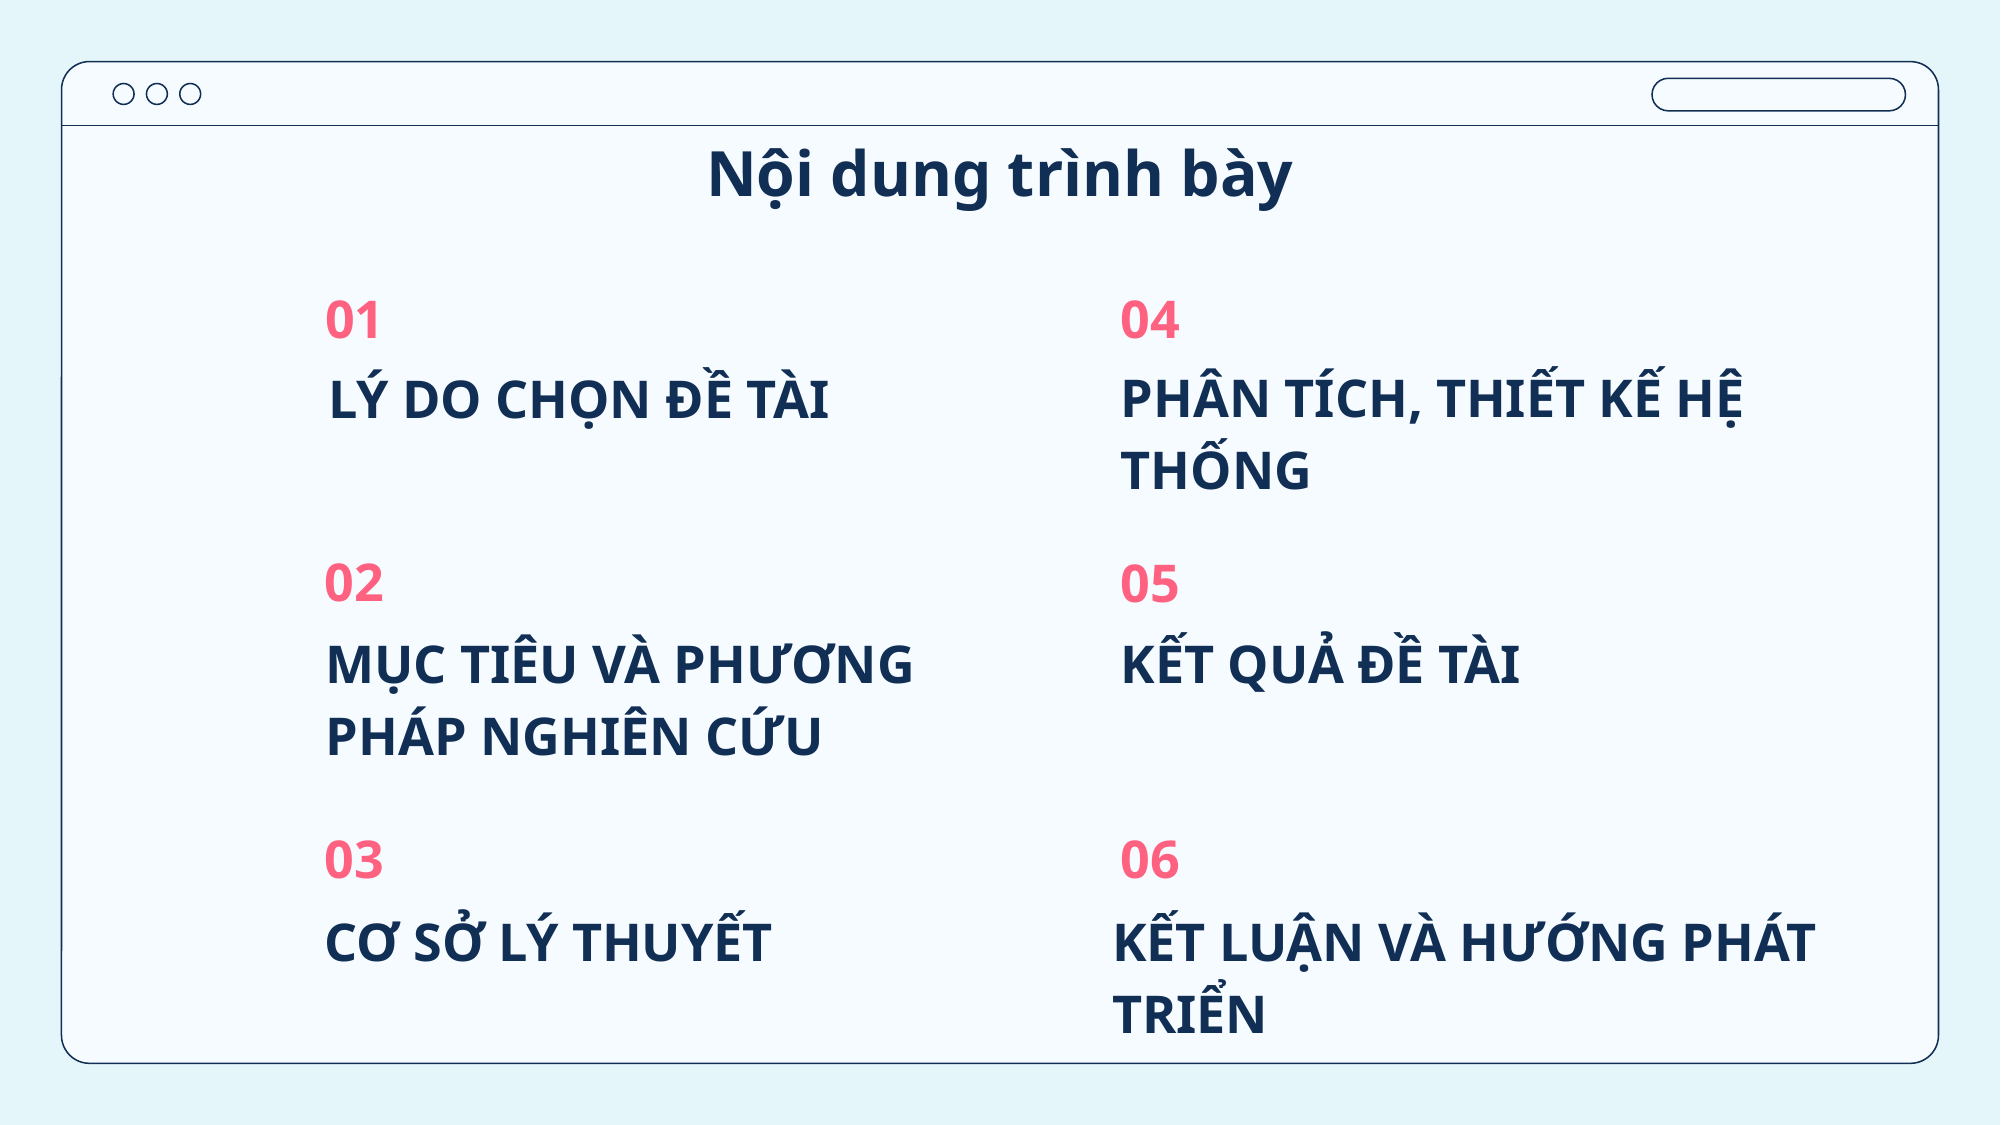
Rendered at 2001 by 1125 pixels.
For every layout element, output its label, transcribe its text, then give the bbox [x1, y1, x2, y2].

text_box CƠ SỞ LÝ THUYẾT [305, 880, 1056, 1061]
text_box PHÂN TÍCH, THIẾT KẾ HỆ THỐNG [1100, 335, 1851, 516]
text_box MỤC TIÊU VÀ PHƯƠNG PHÁP NGHIÊN CỨU [305, 602, 1056, 783]
text_box KẾT LUẬN VÀ HƯỚNG PHÁT TRIỂN [1092, 880, 1843, 1061]
text_box 02 [305, 531, 456, 602]
text_box KẾT QUẢ ĐỀ TÀI [1100, 601, 1851, 782]
title 01 [305, 267, 456, 358]
subtitle LÝ DO CHỌN ĐỀ TÀI [308, 336, 1059, 517]
text_box 06 [1100, 808, 1251, 880]
text_box 04 [1100, 267, 1251, 335]
text_box 05 [1100, 531, 1251, 601]
title Nội dung trình bày [157, 113, 1843, 240]
text_box 03 [305, 808, 456, 880]
